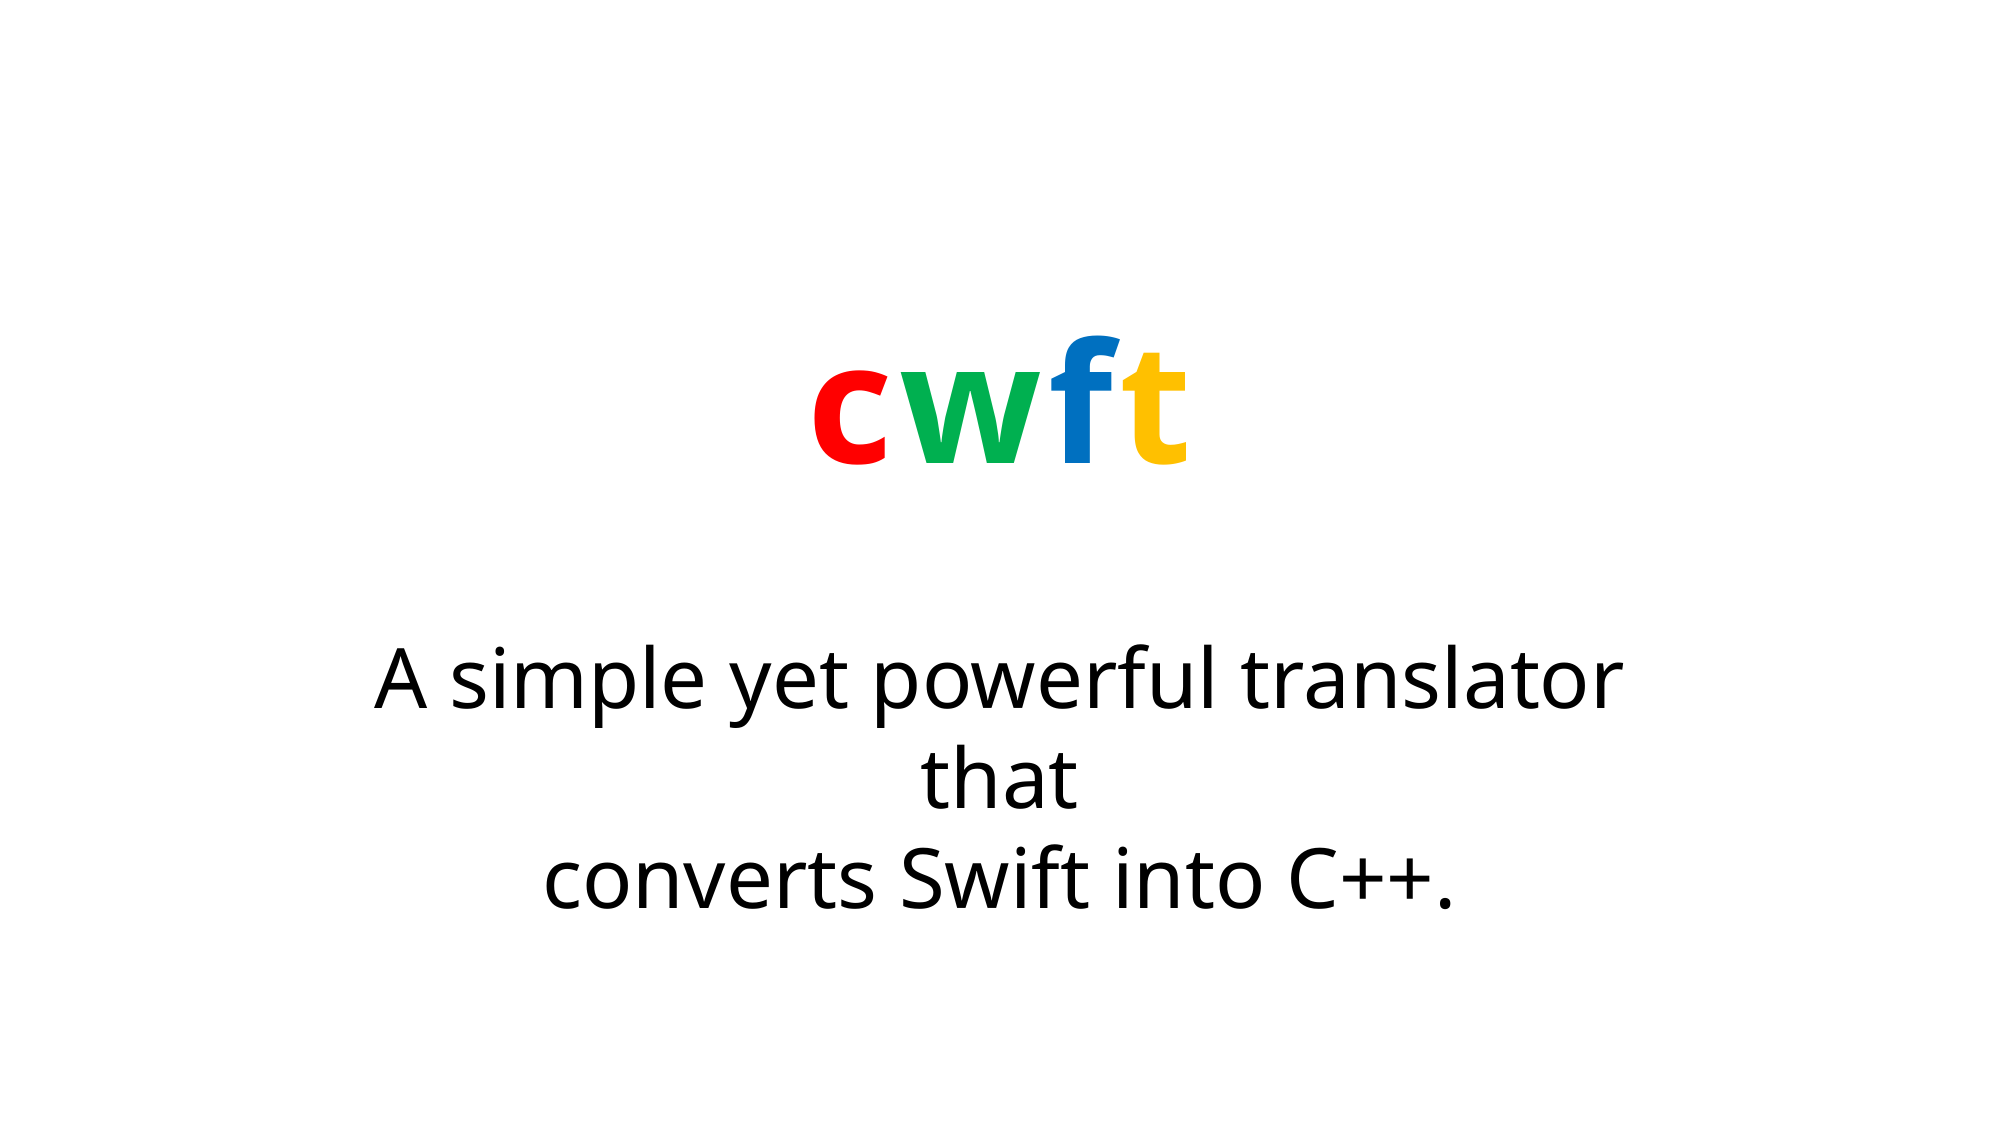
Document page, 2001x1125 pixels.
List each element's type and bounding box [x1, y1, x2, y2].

text_box [358, 289, 1642, 836]
